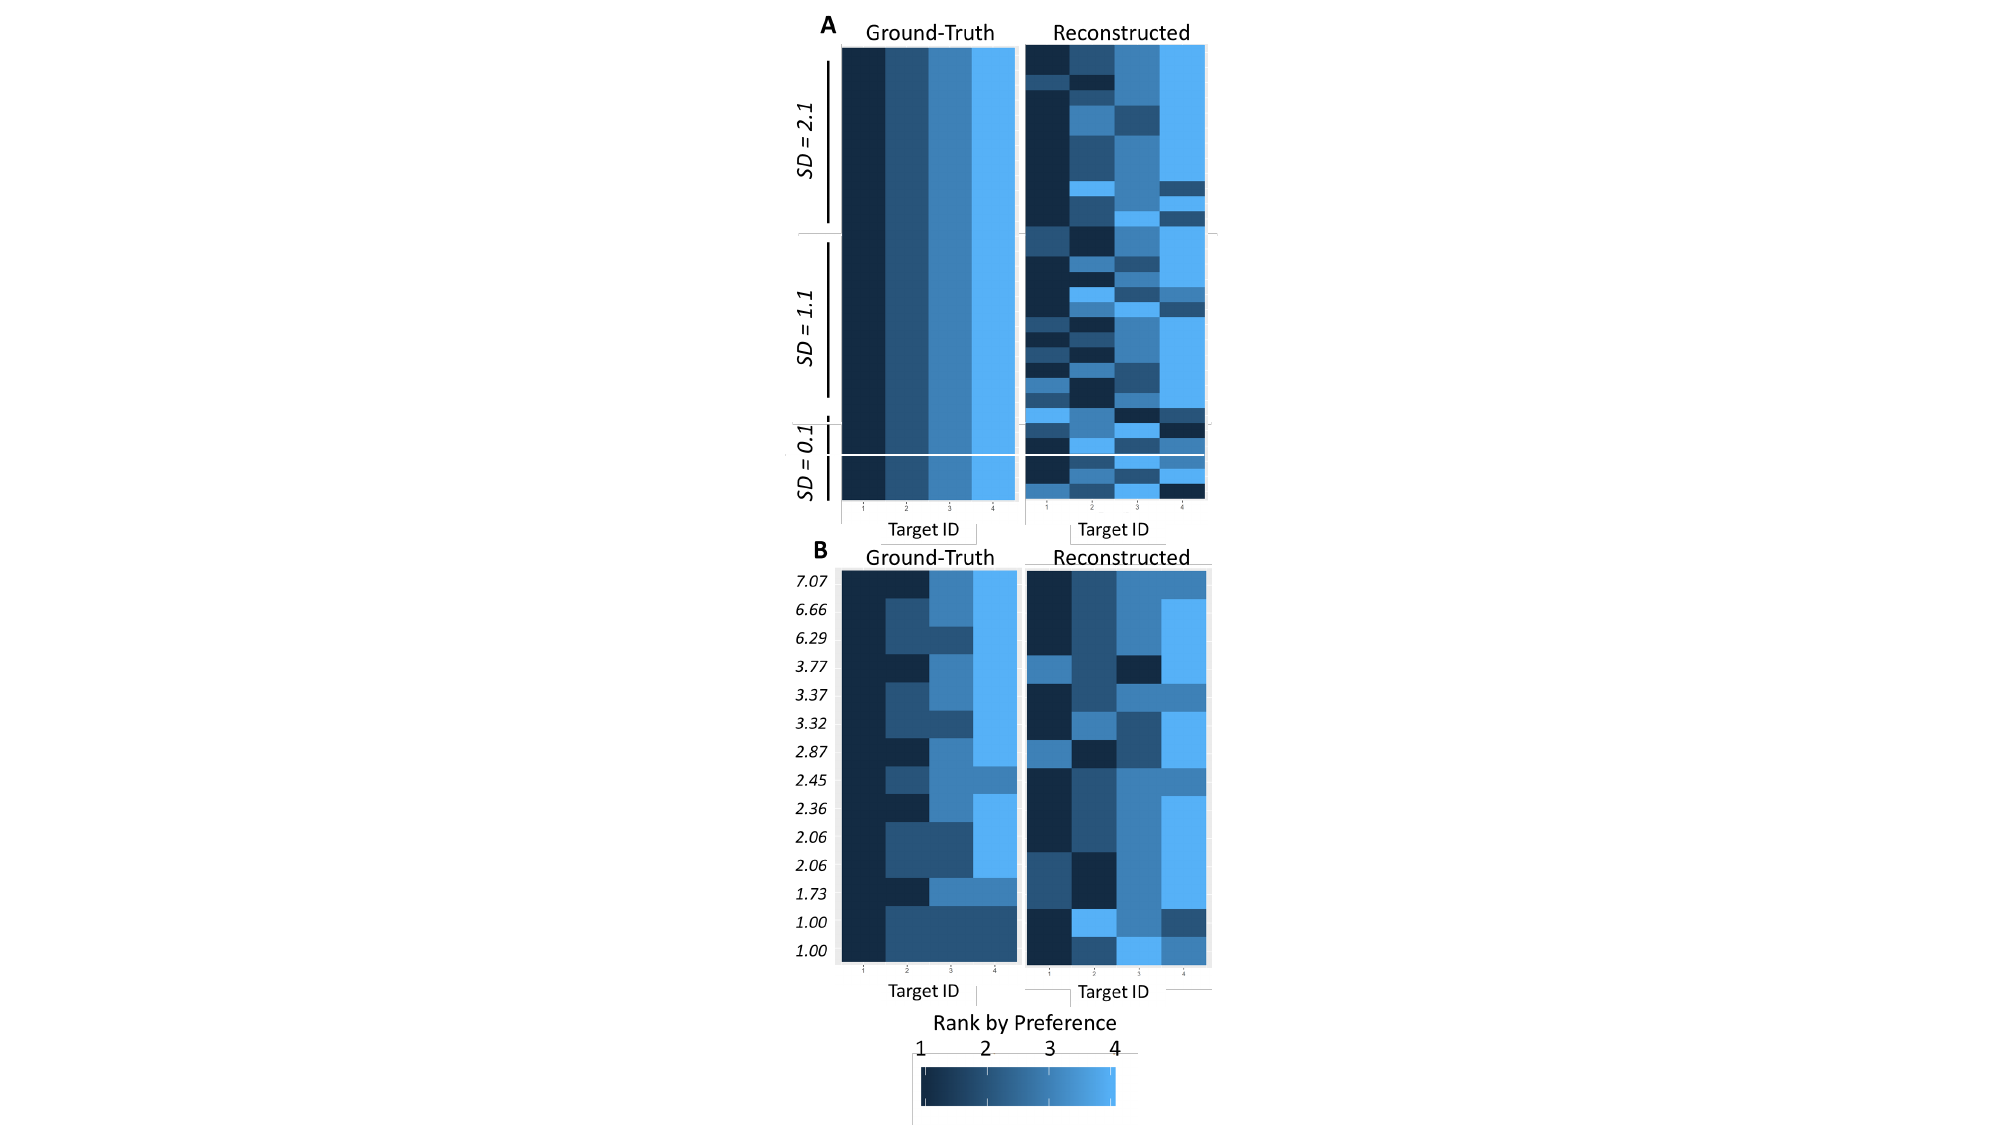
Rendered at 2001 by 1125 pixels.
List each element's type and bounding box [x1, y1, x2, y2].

picture [782, 0, 1218, 1125]
